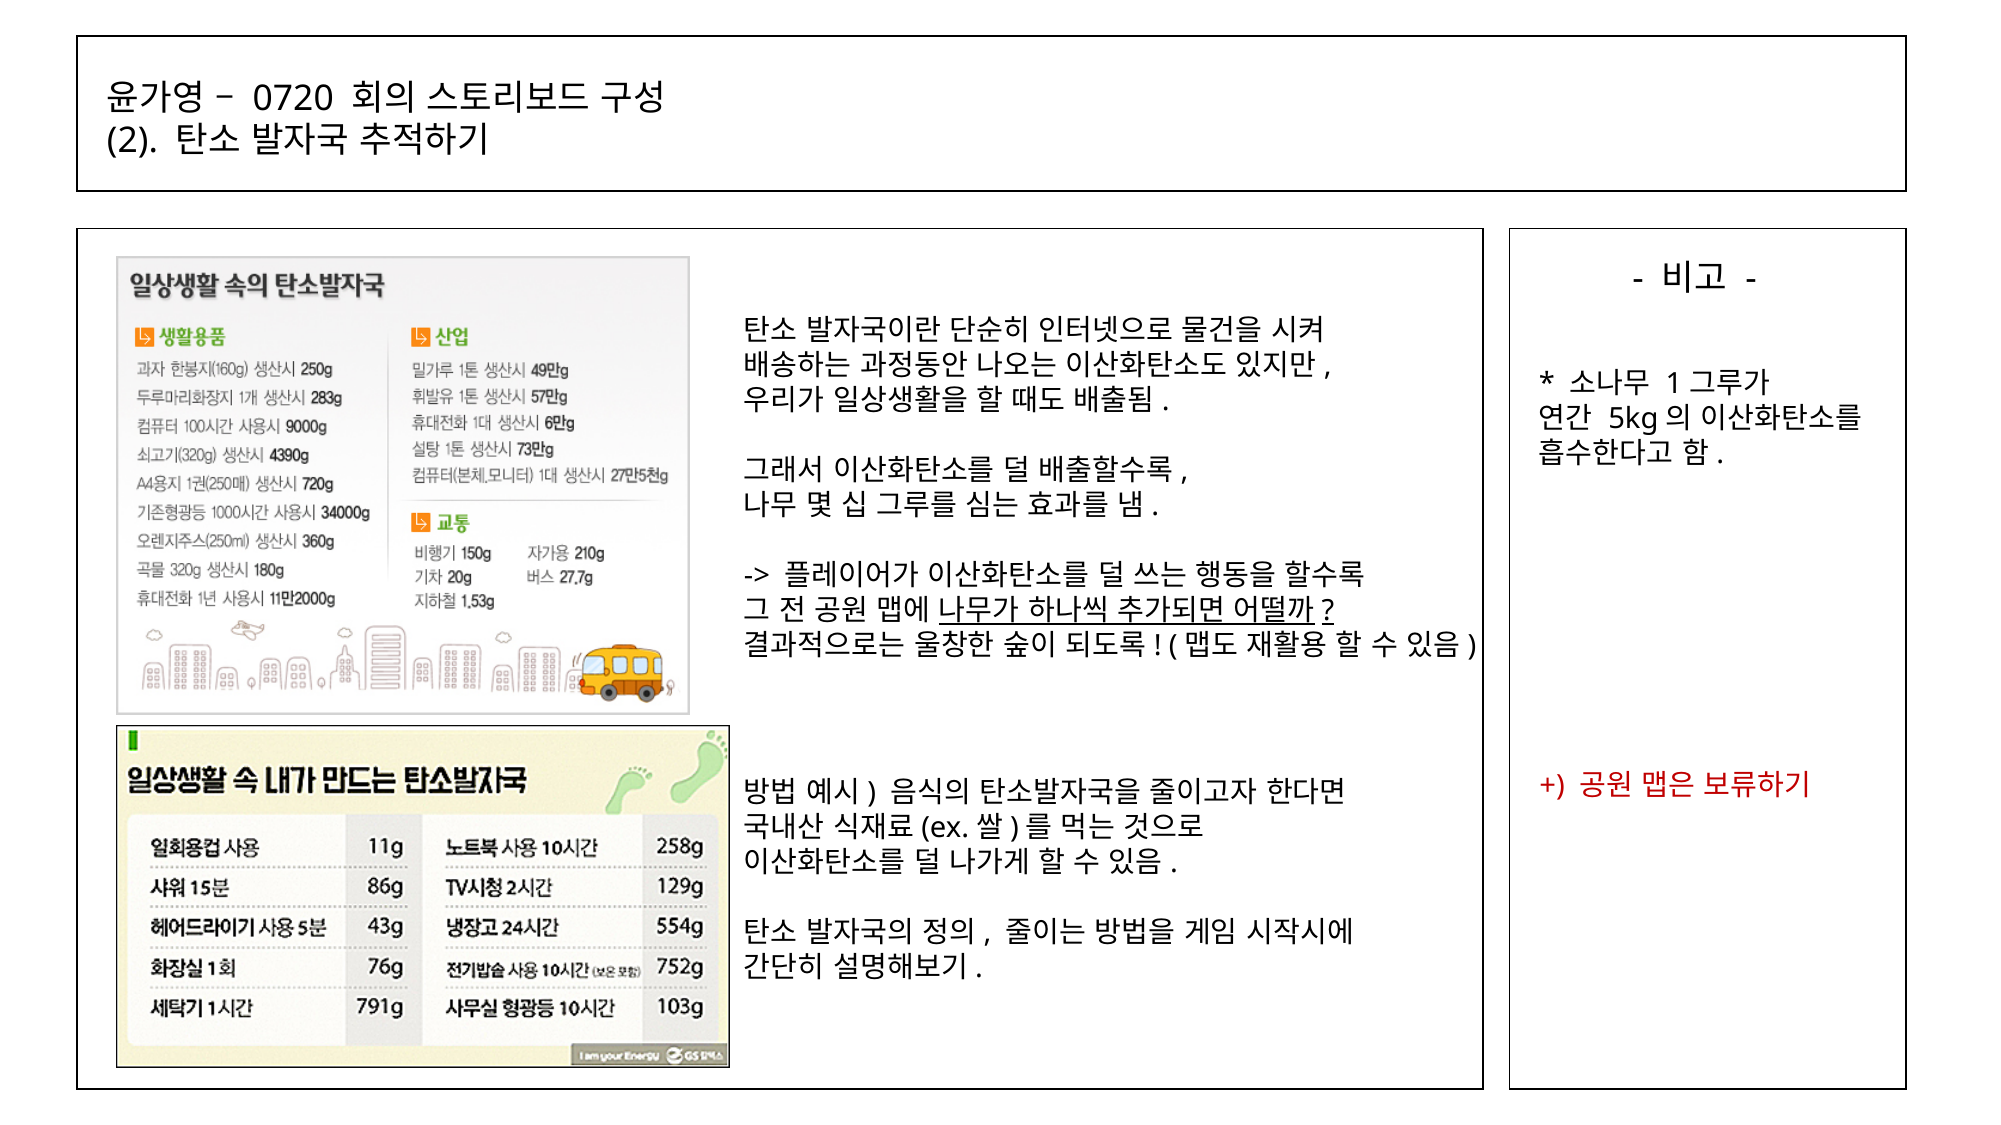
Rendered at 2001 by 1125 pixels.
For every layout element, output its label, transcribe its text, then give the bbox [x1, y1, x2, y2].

text_box - 비고 - [1617, 247, 1772, 305]
text_box [1509, 227, 1907, 1090]
text_box * 소나무 1그루가 연간 5kg의 이산화탄소를 흡수한다고 함. [1524, 357, 1878, 477]
picture [116, 725, 730, 1068]
text_box +) 공원 맵은 보류하기 [1524, 758, 1827, 809]
text_box [76, 227, 1484, 1090]
picture [116, 256, 690, 715]
text_box 윤가영 – 0720 회의 스토리보드 구성 (2). 탄소 발자국 추적하기 [92, 46, 681, 168]
text_box 탄소 발자국이란 단순히 인터넷으로 물건을 시켜 배송하는 과정동안 나오는 이산화탄소도 있지만, 우리가 일상생활을 할 때도 배출됨. 그래서 이산화탄소를 덜 배출할수록, 나무 몇 십 그루를 심는 효과를 냄. -> 플레이어가 이산화탄소를 덜 쓰는 행동을 할수록 그 전 공원 맵에 나무가 하나씩 추가되면 어떨까? 결과적으로는 울창한 숲이 되도록! (맵도 재활용 할 수 있음) 방법 예시) 음식의 탄소발자국을 줄이고자 한다면 국내산 식재료(ex.쌀)를 먹는 것으로 이산화탄소를 덜 나가게 할 수 있음. 탄소 발자국의 정의, 줄이는 방법을 게임 시작시에 간단히 설명해보기. [729, 304, 1492, 991]
text_box [76, 35, 1907, 192]
